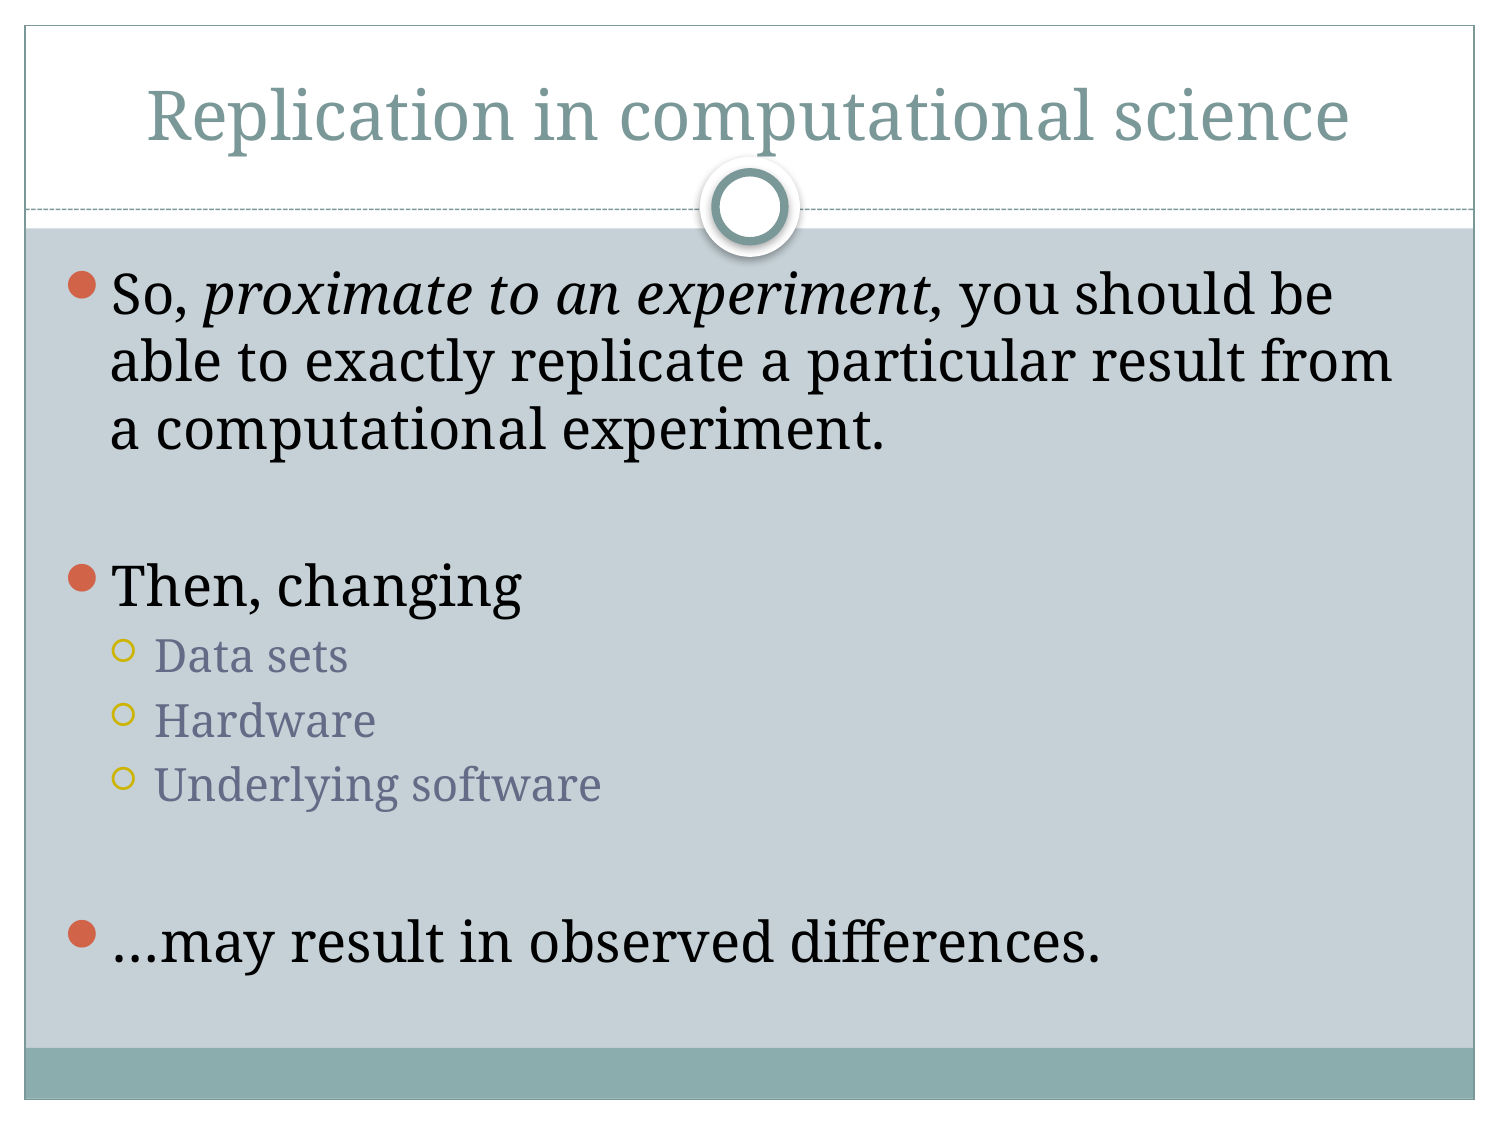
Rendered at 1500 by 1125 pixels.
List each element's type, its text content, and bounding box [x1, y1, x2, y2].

title Replication in computational science [49, 37, 1450, 162]
list So, proximate to an experiment, you should be able to exactly replicate a particular result from a computational experiment. Then, changing Data sets Hardware Underlying software …may result in observed differences. [49, 250, 1445, 1001]
